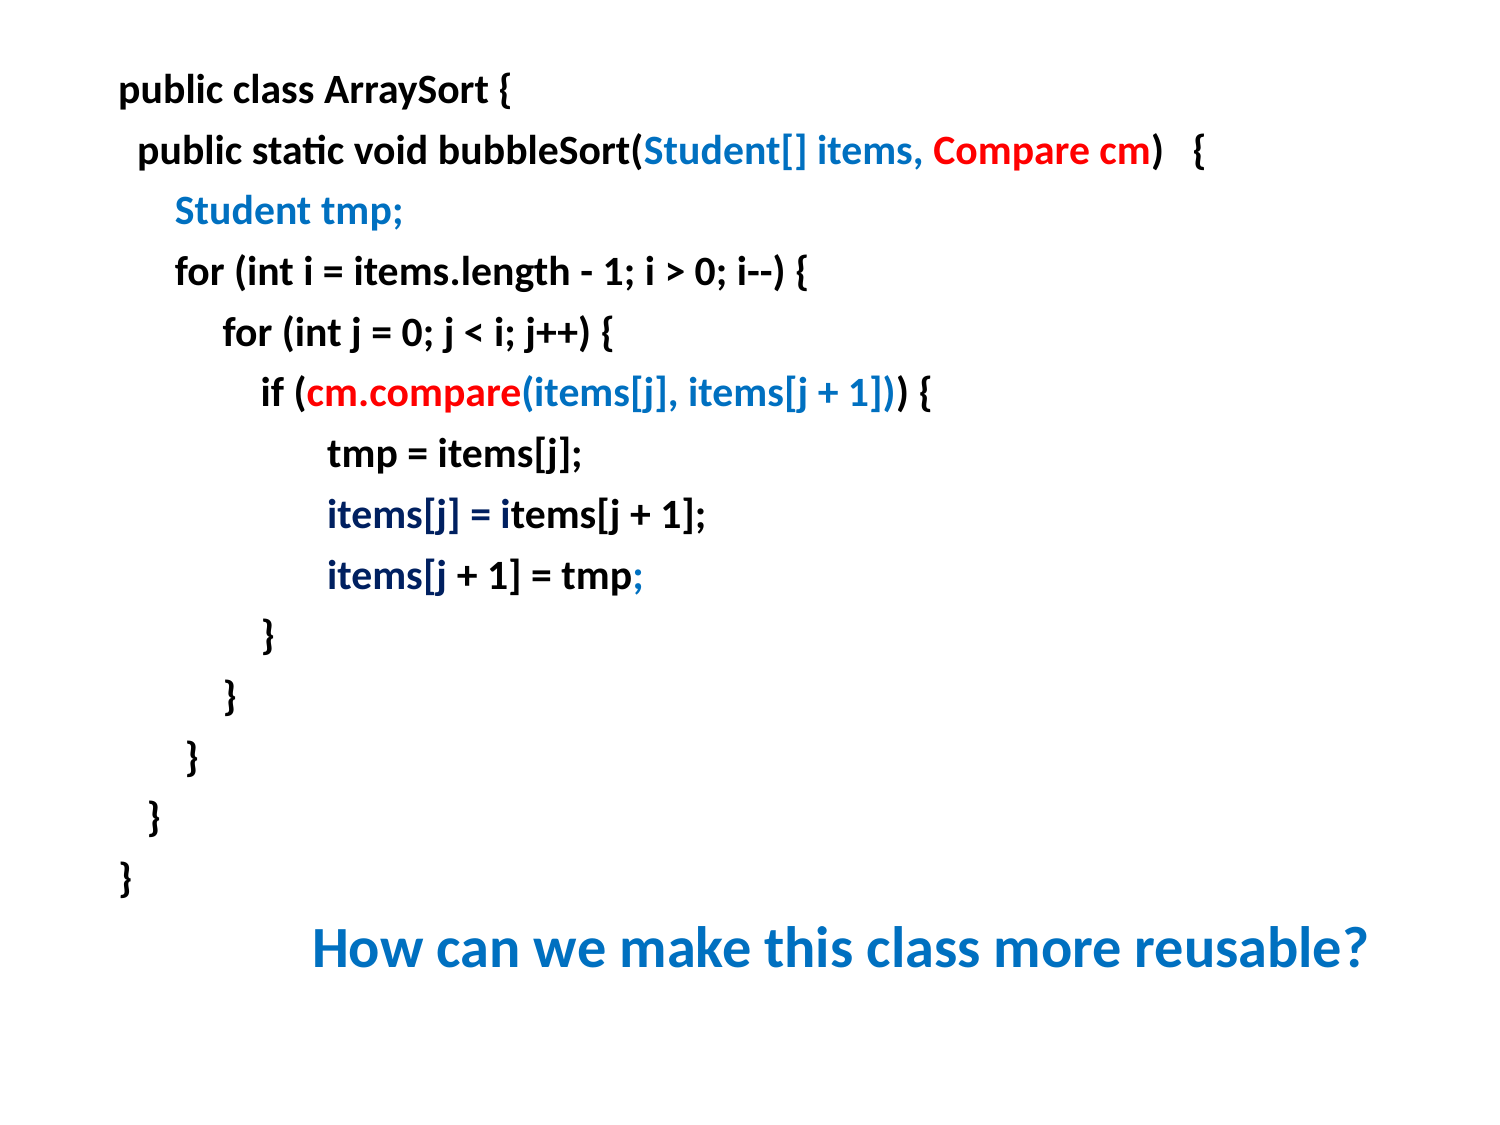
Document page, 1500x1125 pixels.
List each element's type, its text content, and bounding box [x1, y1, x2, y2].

list public class ArraySort { public static void bubbleSort(Student[] items, Compare cm) { Student tmp; for (int i = items.length - 1; i > 0; i--) { for (int j = 0; j < i; j++) { if (cm.compare(items[j], items[j + 1])) { tmp = items[j]; items[j] = items[j + 1]; items[j + 1] = tmp; } } } } } [103, 59, 1397, 1057]
text_box How can we make this class more reusable? [297, 901, 1385, 987]
